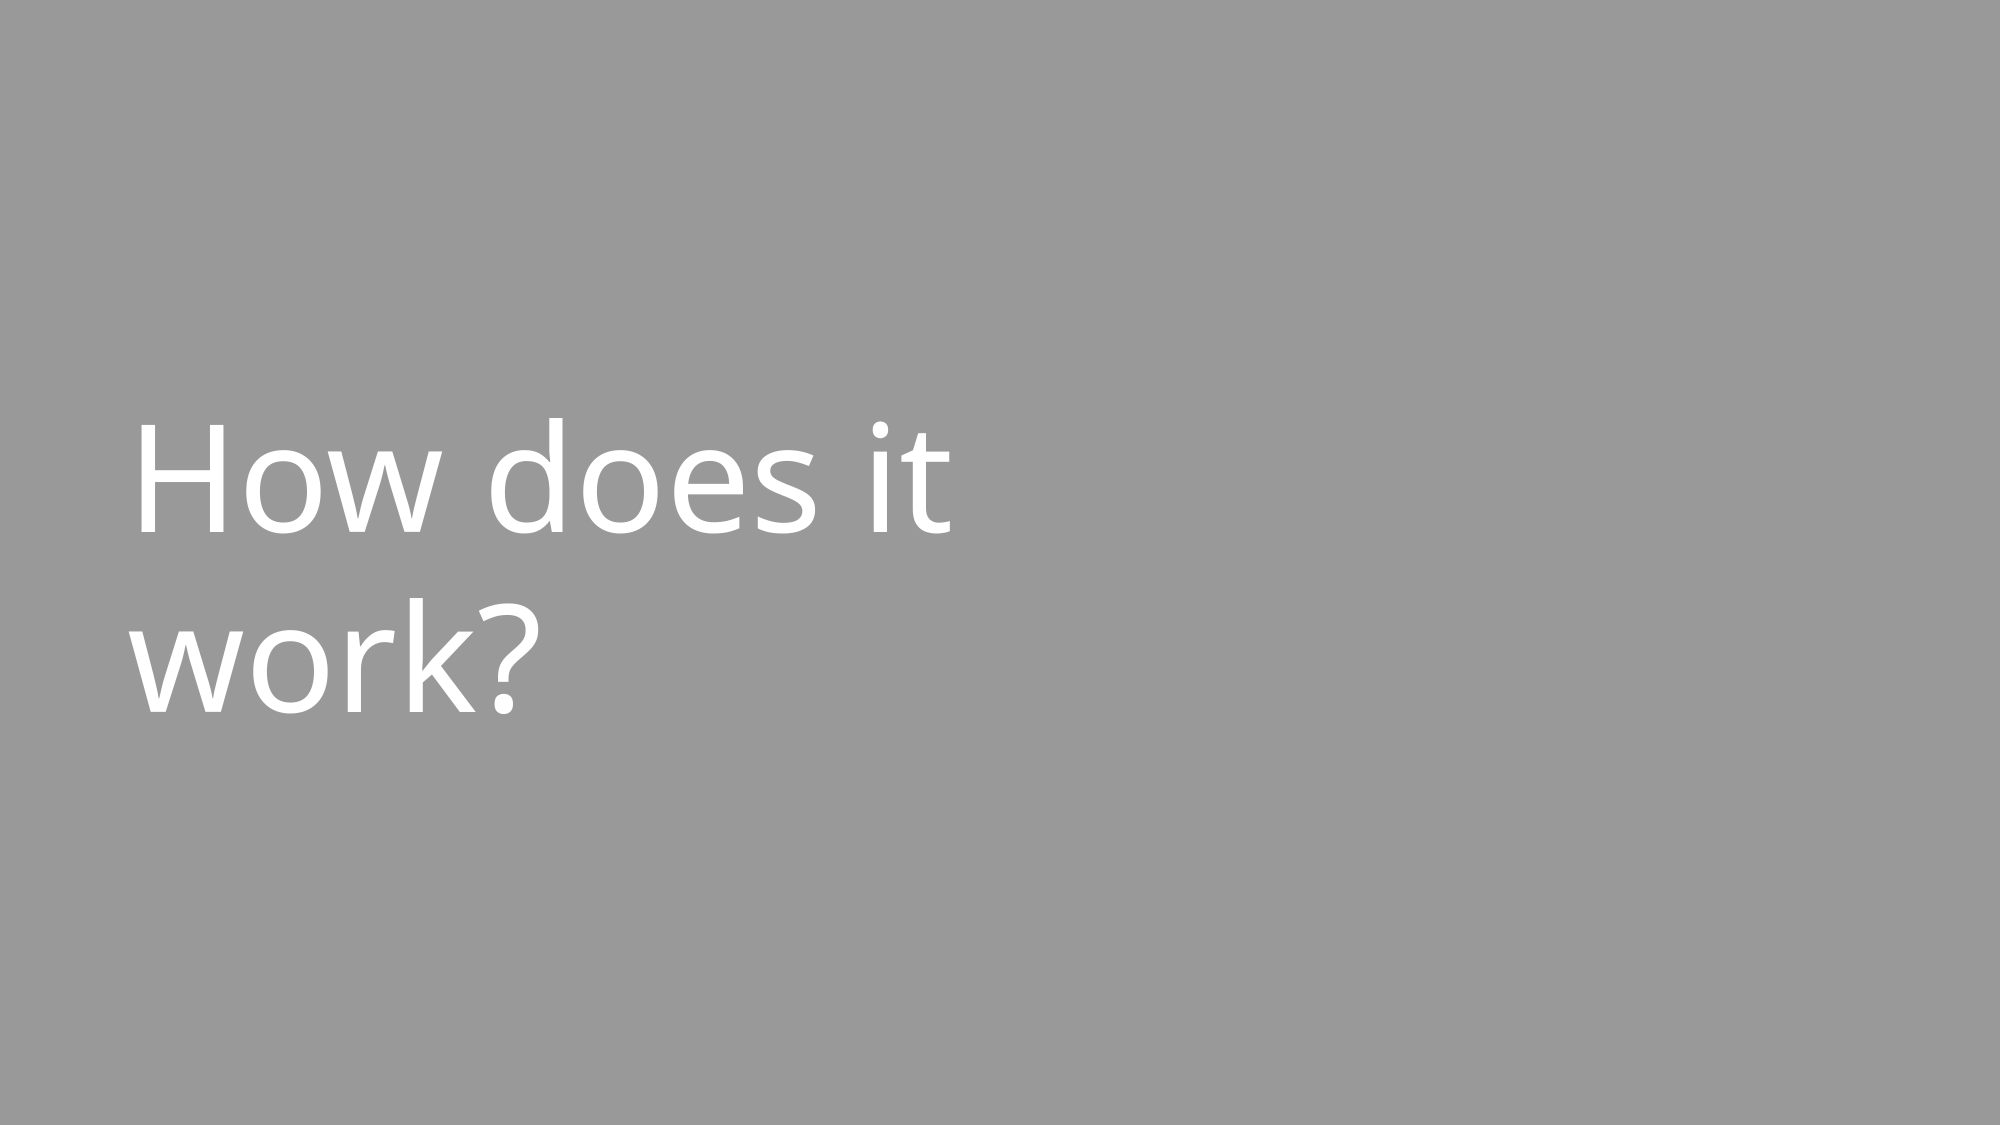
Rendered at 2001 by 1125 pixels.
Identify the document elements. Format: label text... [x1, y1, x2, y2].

title How does it work? [107, 115, 1350, 1010]
